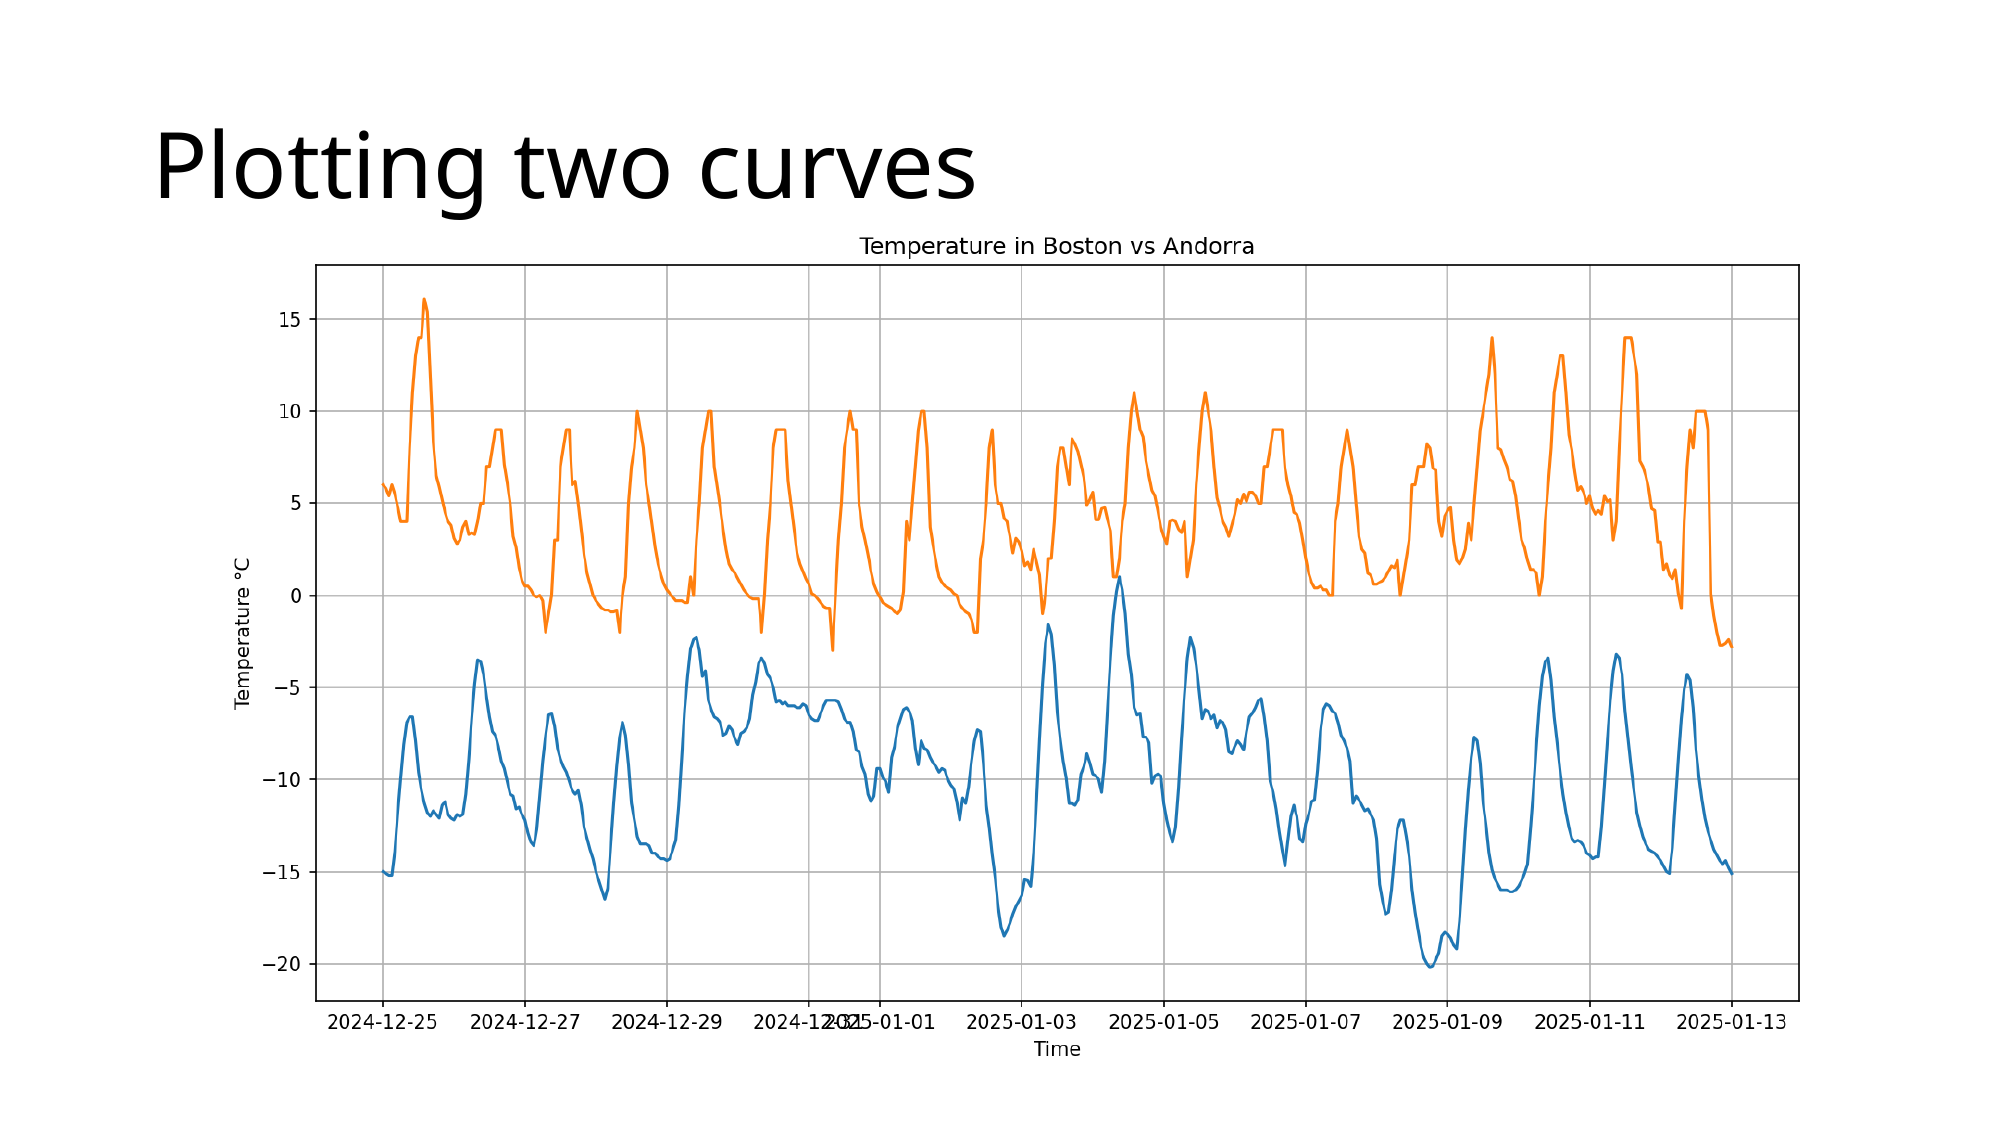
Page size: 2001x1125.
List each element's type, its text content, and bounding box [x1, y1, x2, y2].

title Plotting two curves [137, 59, 1863, 278]
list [221, 225, 1810, 1071]
